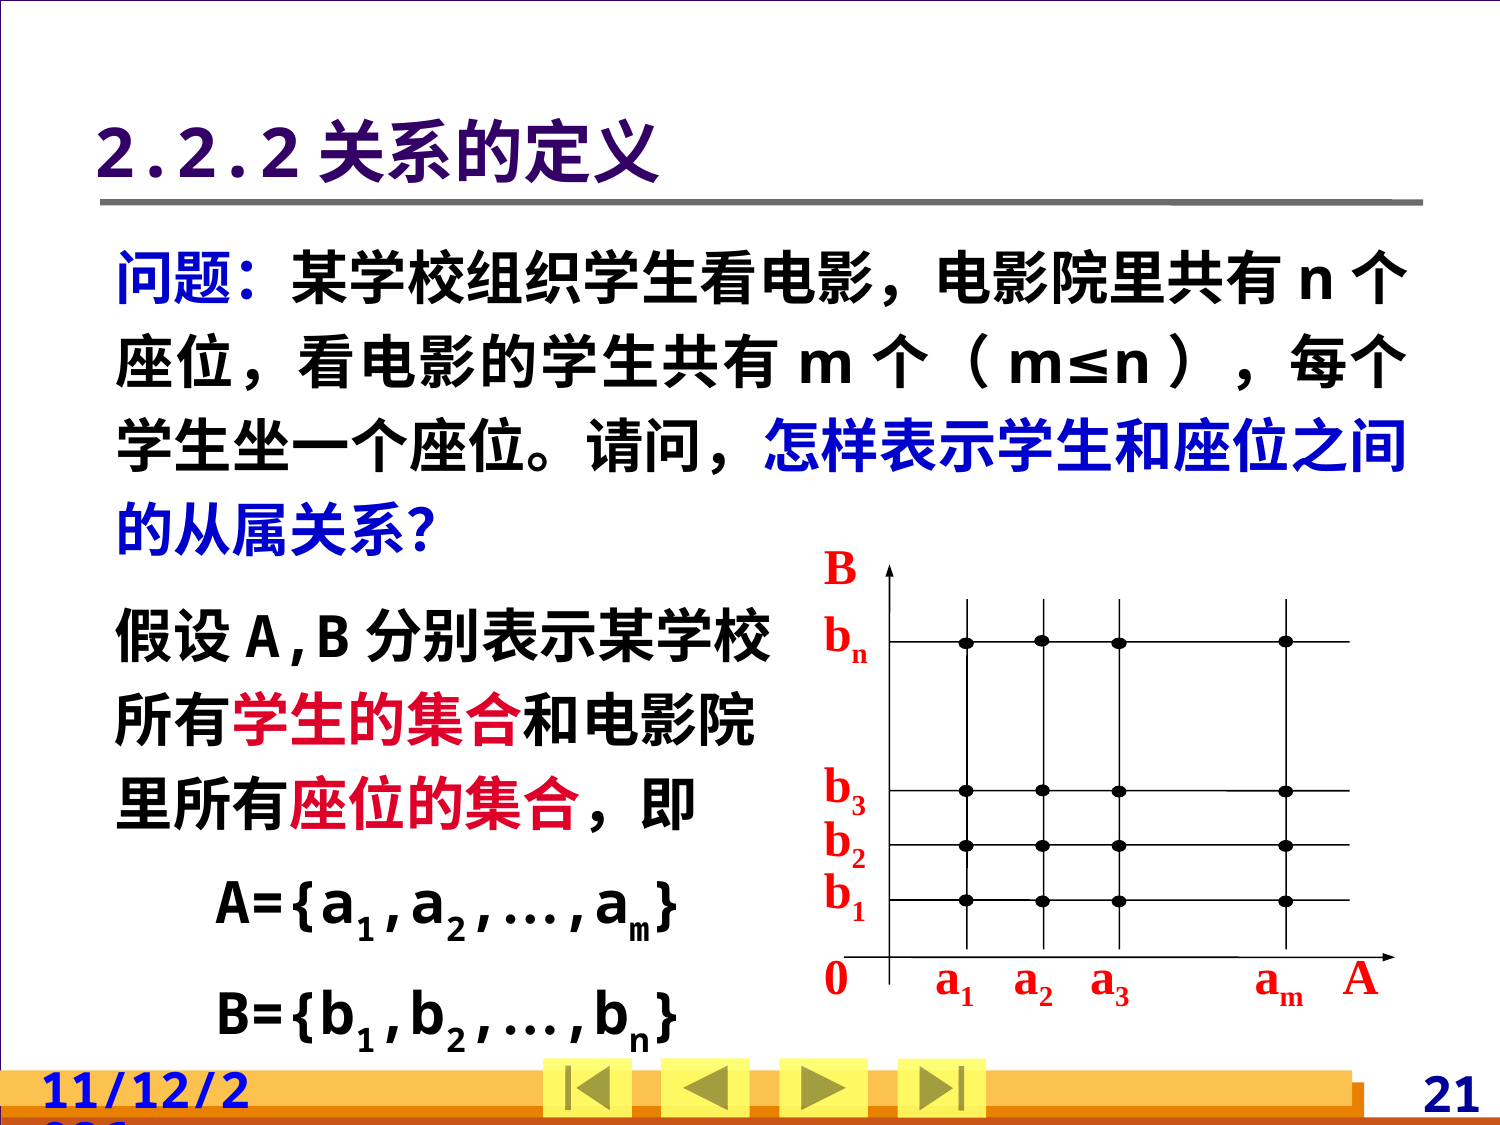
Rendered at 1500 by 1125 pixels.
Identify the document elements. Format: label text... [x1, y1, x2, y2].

list 问题：某学校组织学生看电影，电影院里共有n个座位，看电影的学生共有m个（m≤n），每个学生坐一个座位。请问，怎样表示学生和座位之间的从属关系？ [100, 219, 1424, 873]
text_box 假设A,B分别表示某学校所有学生的集合和电影院里所有座位的集合，即 A={a1,a2,…,am} B={b1,b2,…,bn} [100, 577, 800, 1067]
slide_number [34, 1057, 284, 1125]
text_box 2.2.2关系的定义 [88, 78, 667, 197]
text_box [808, 526, 1454, 1024]
